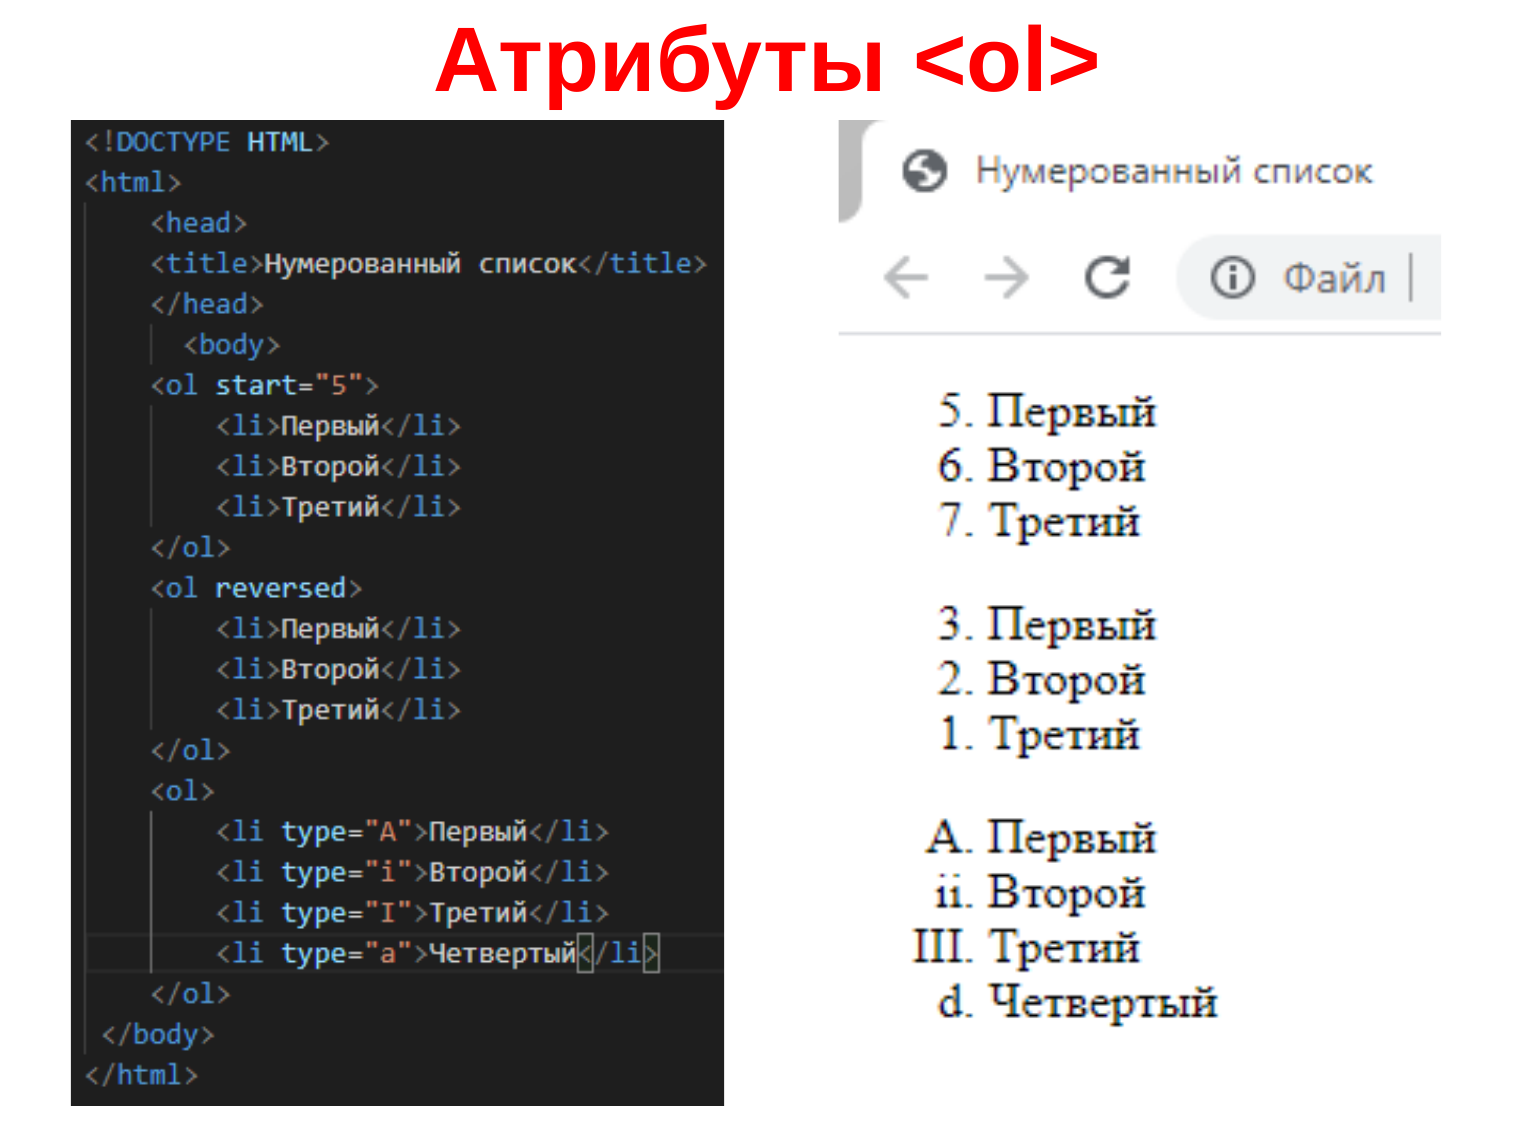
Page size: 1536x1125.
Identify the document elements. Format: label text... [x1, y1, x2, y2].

picture [70, 120, 725, 1107]
title Атрибуты <ol> [76, 0, 1459, 149]
picture [838, 120, 1442, 1101]
